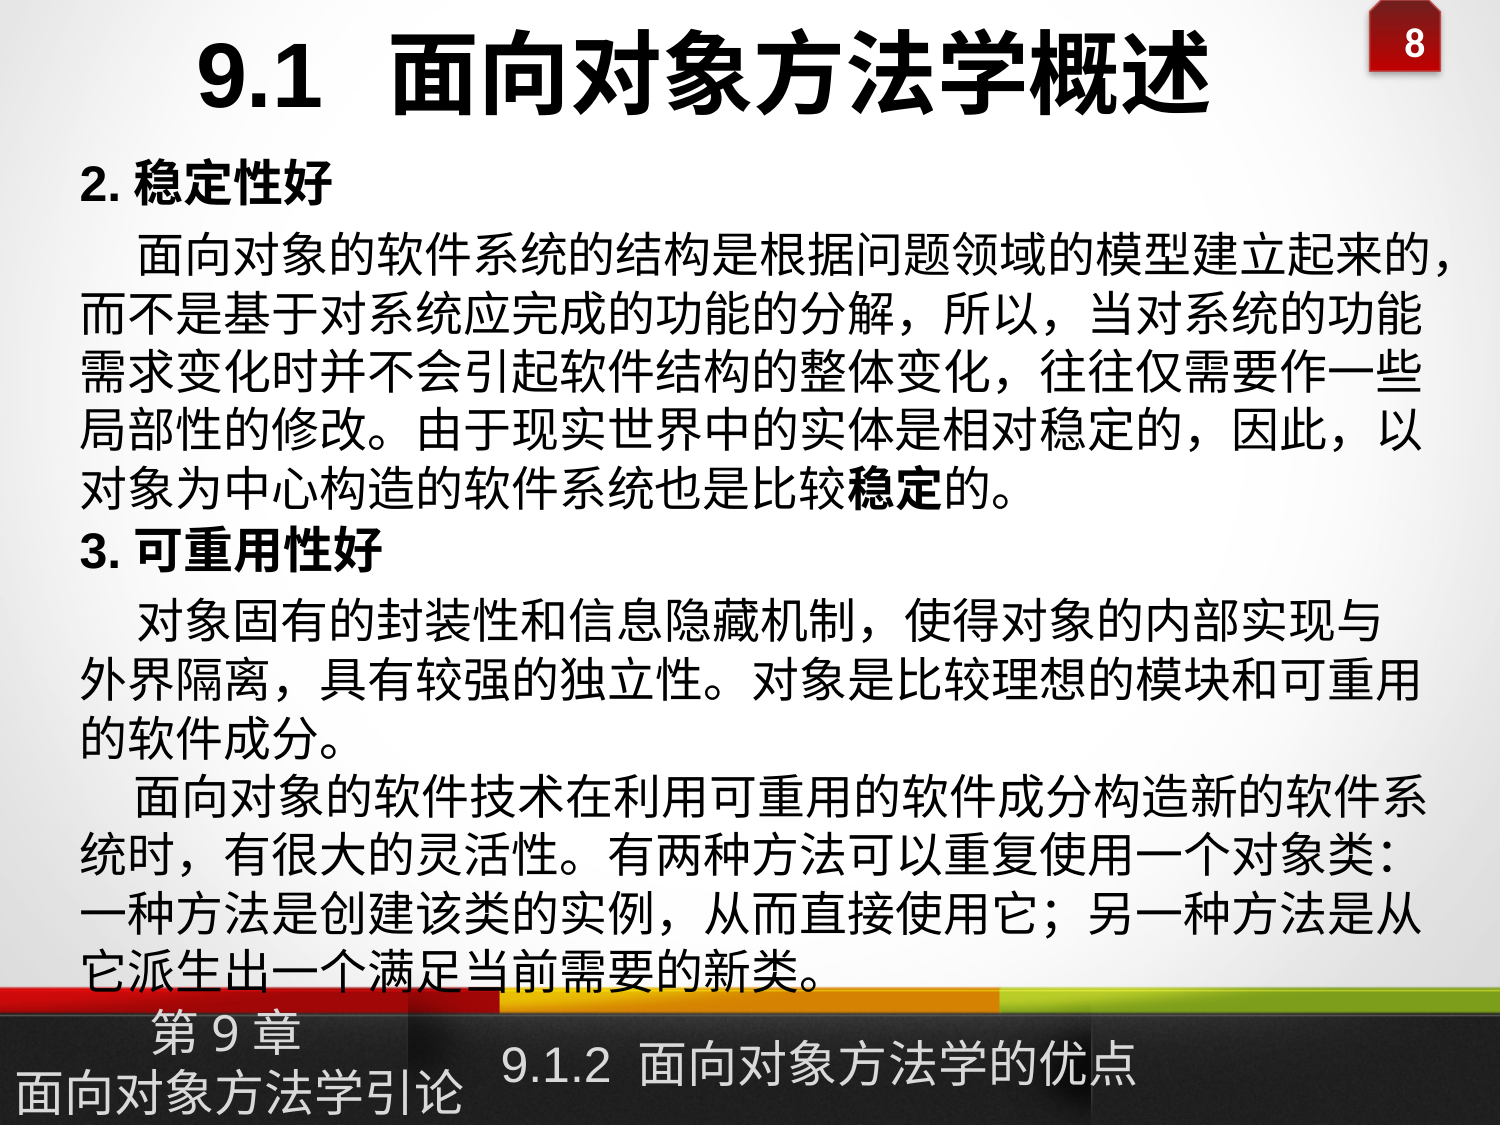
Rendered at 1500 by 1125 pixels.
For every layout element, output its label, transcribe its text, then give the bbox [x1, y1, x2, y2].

picture [0, 0, 1500, 1125]
text_box 9.1.2 面向对象方法学的优点 [478, 1023, 1161, 1102]
text_box 2.稳定性好 面向对象的软件系统的结构是根据问题领域的模型建立起来的，而不是基于对系统应完成的功能的分解，所以，当对系统的功能需求变化时并不会引起软件结构的整体变化，往往仅需要作一些局部性的修改。由于现实世界中的实体是相对稳定的，因此，以对象为中心构造的软件系统也是比较稳定的。 [64, 145, 1471, 524]
title 9.1 面向对象方法学概述 [29, 0, 1380, 146]
text_box 3.可重用性好 对象固有的封装性和信息隐藏机制，使得对象的内部实现与外界隔离，具有较强的独立性。对象是比较理想的模块和可重用的软件成分。 面向对象的软件技术在利用可重用的软件成分构造新的软件系统时，有很大的灵活性。有两种方法可以重复使用一个对象类：一种方法是创建该类的实例，从而直接使用它；另一种方法是从它派生出一个满足当前需要的新类。 [64, 512, 1447, 1007]
